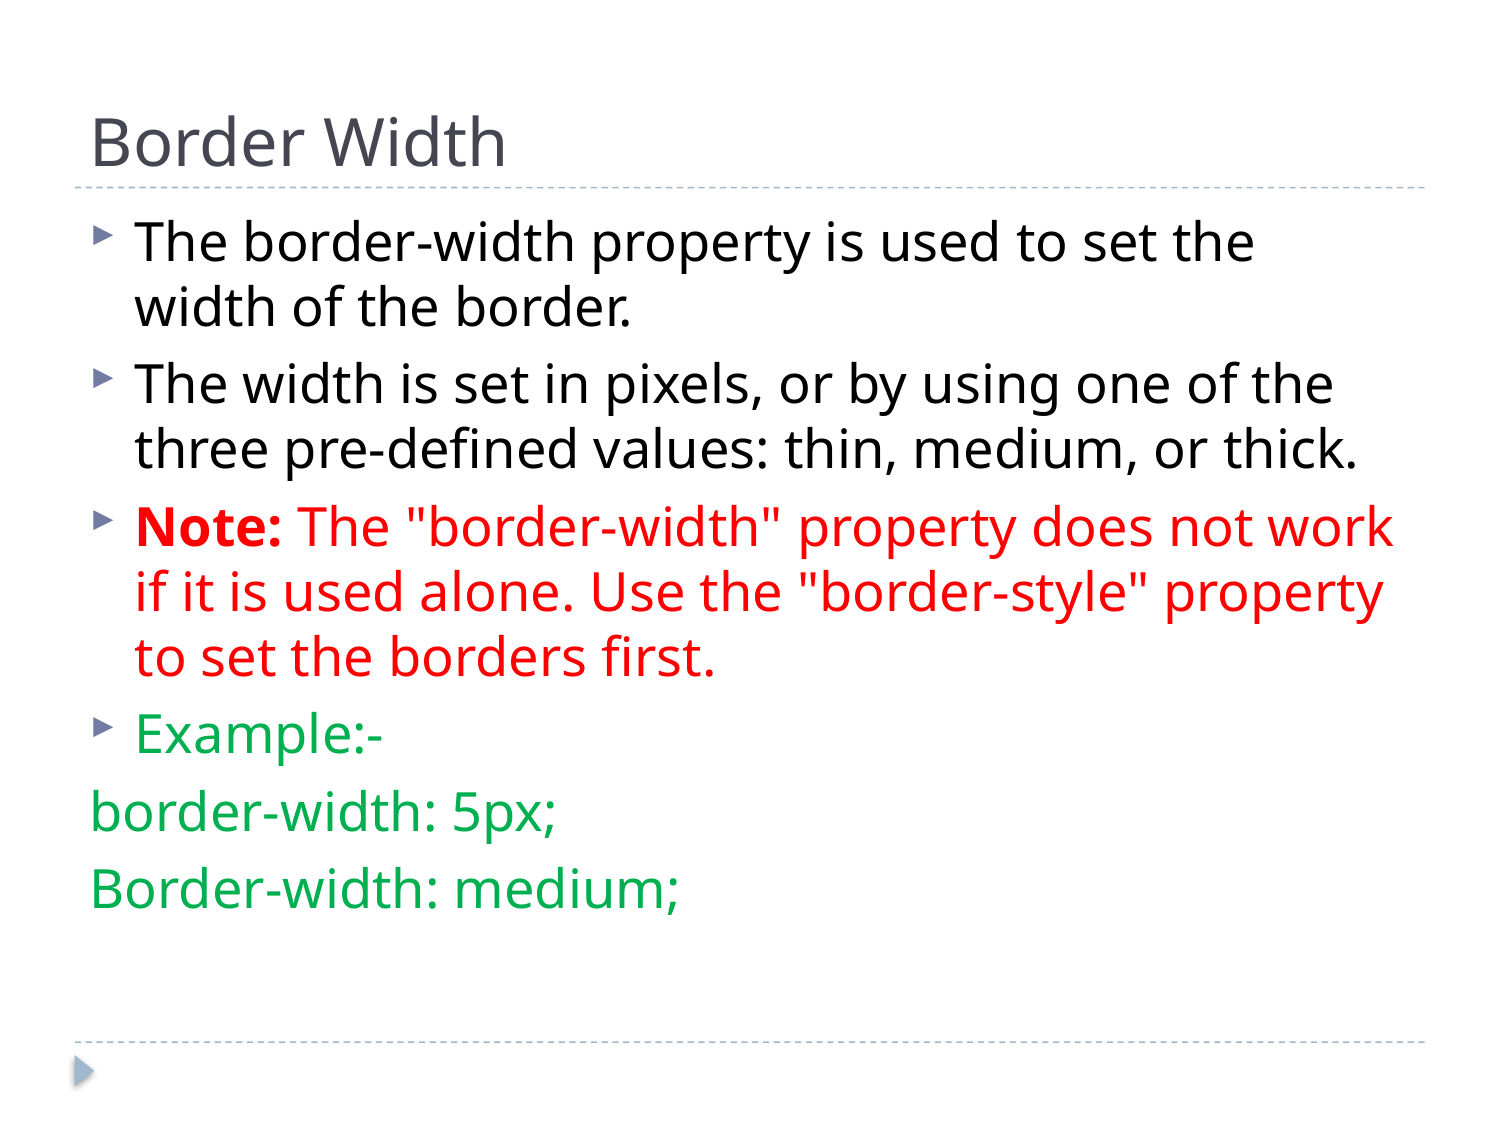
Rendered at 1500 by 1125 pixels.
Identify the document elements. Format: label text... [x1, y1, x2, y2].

title Border Width [75, 24, 1425, 188]
list The border-width property is used to set the width of the border. The width is set in pixels, or by using one of the three pre-defined values: thin, medium, or thick. Note: The "border-width" property does not work if it is used alone. Use the "border-style" property to set the borders first. Example:- border-width: 5px; Border-width: medium; [75, 200, 1425, 1010]
